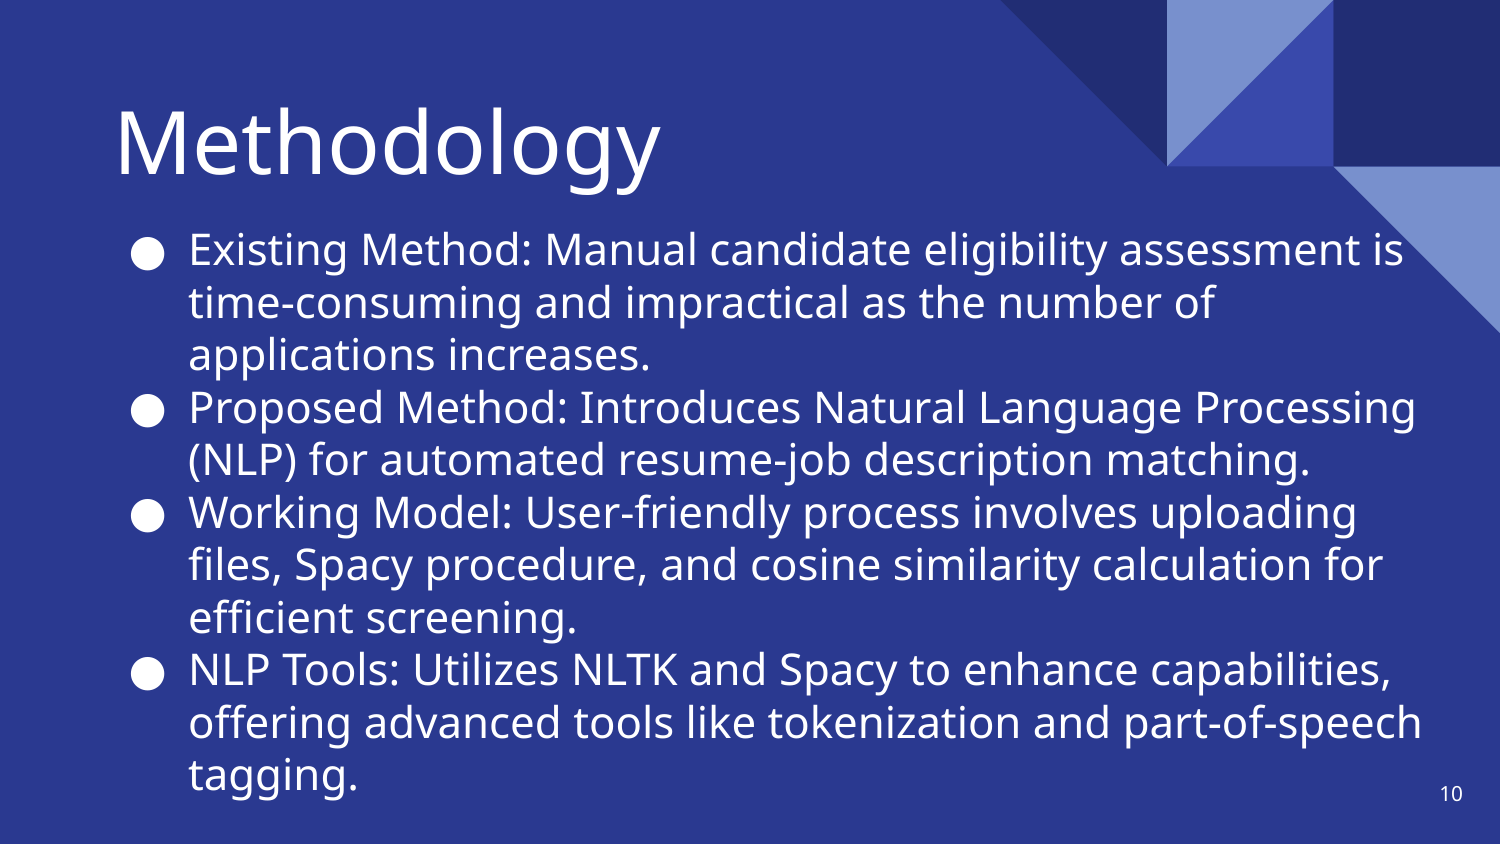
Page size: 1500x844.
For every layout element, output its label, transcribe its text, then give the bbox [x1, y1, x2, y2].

title Methodology [98, 69, 1447, 207]
subtitle Existing Method: Manual candidate eligibility assessment is time-consuming and impractical as the number of applications increases. Proposed Method: Introduces Natural Language Processing (NLP) for automated resume-job description matching. Working Model: User-friendly process involves uploading files, Spacy procedure, and cosine similarity calculation for efficient screening. NLP Tools: Utilizes NLTK and Spacy to enhance capabilities, offering advanced tools like tokenization and part-of-speech tagging. [98, 207, 1447, 818]
slide_number ‹#› [1387, 762, 1478, 828]
